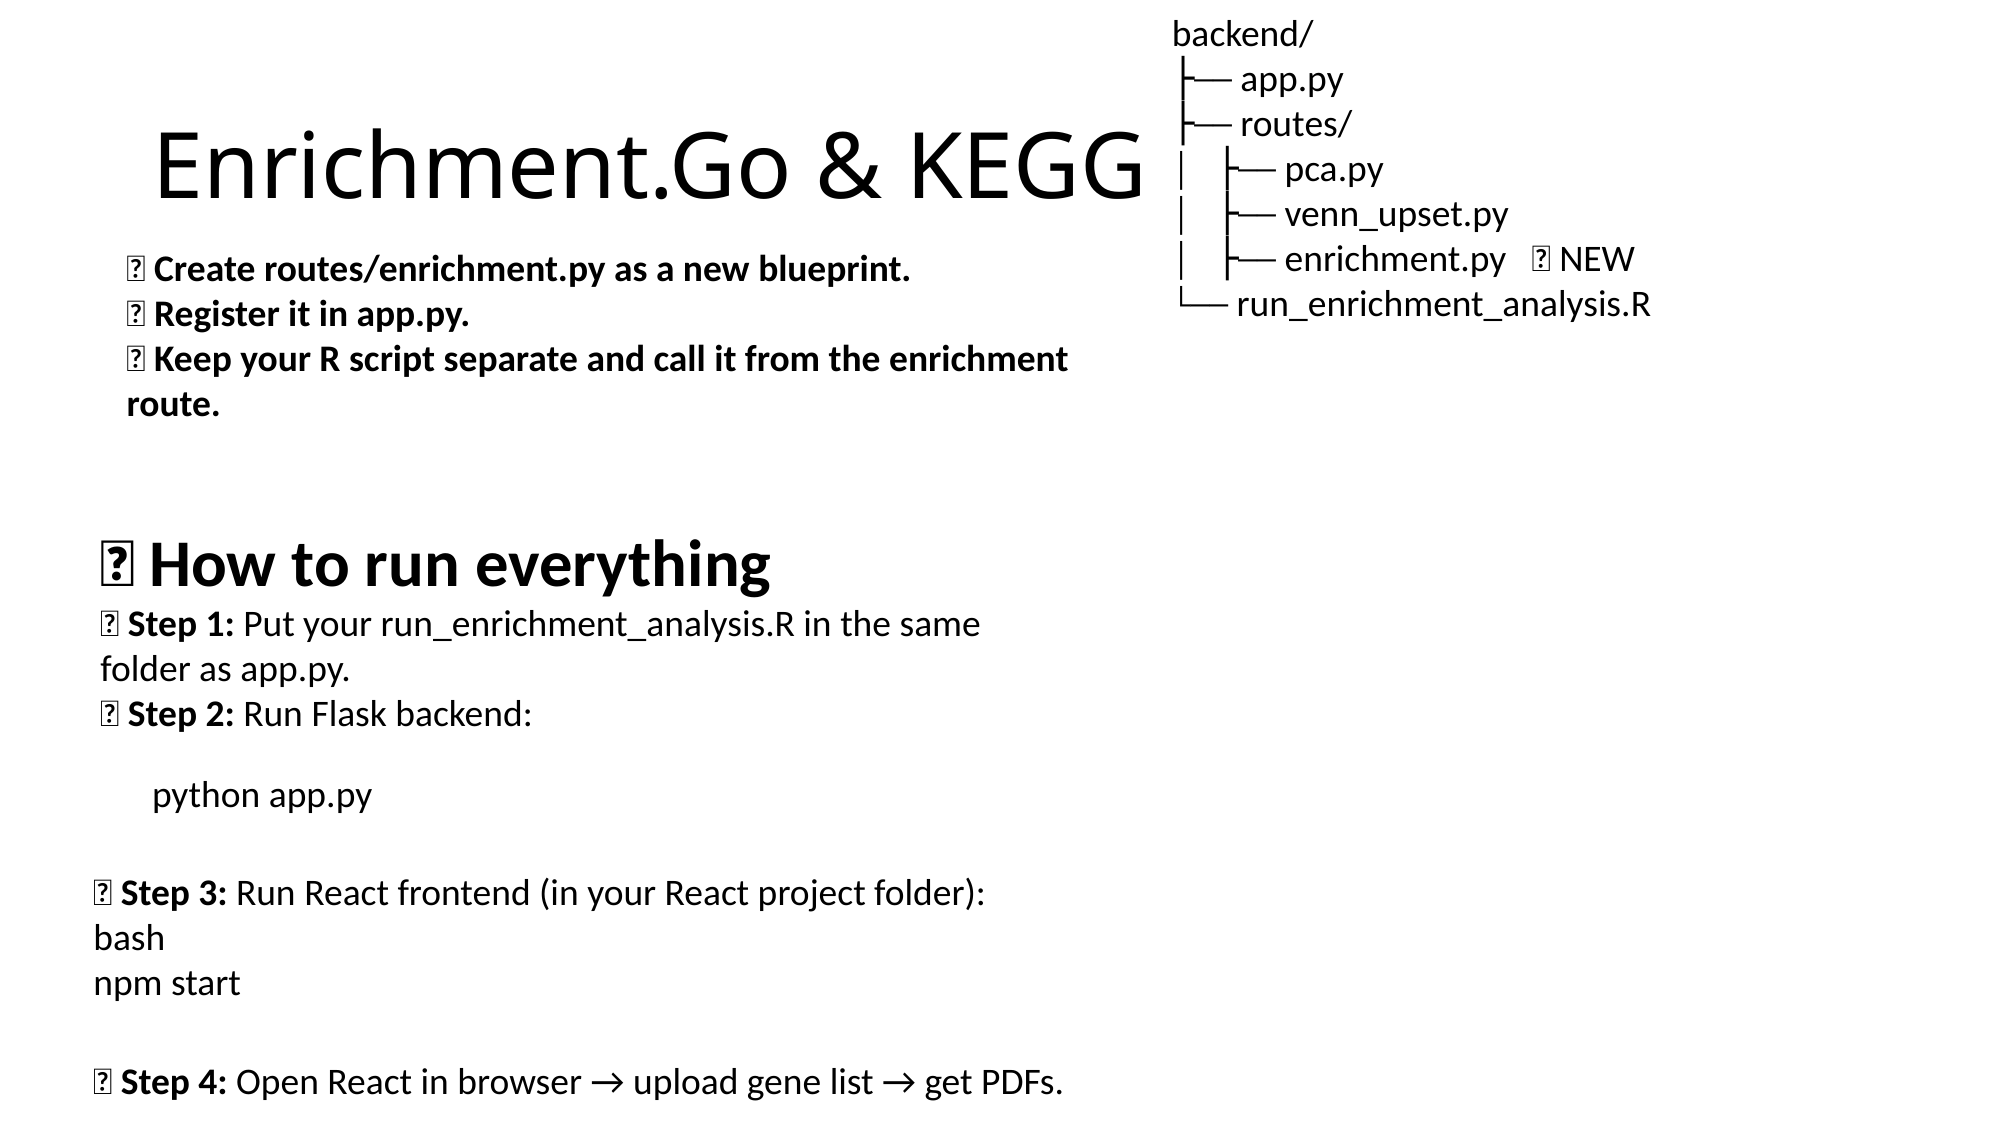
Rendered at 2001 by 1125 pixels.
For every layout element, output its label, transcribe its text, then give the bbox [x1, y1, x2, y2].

text_box python app.py [137, 762, 1216, 822]
text_box ✅ Step 4: Open React in browser → upload gene list → get PDFs. [78, 1049, 1158, 1110]
text_box 🚀 How to run everything ✅ Step 1: Put your run_enrichment_analysis.R in the same folder as app.py. ✅ Step 2: Run Flask backend: [85, 512, 1086, 742]
title Enrichment.Go & KEGG [137, 59, 1157, 278]
text_box backend/ ├── app.py ├── routes/ │ ├── pca.py │ ├── venn_upset.py │ ├── enrichment.py ✅ NEW └── run_enrichment_analysis.R [1157, 1, 2000, 332]
text_box ✅ Create routes/enrichment.py as a new blueprint. ✅ Register it in app.py. ✅ Keep your R script separate and call it from the enrichment route. [111, 236, 1112, 432]
text_box ✅ Step 3: Run React frontend (in your React project folder): bash npm start [78, 860, 1158, 1049]
